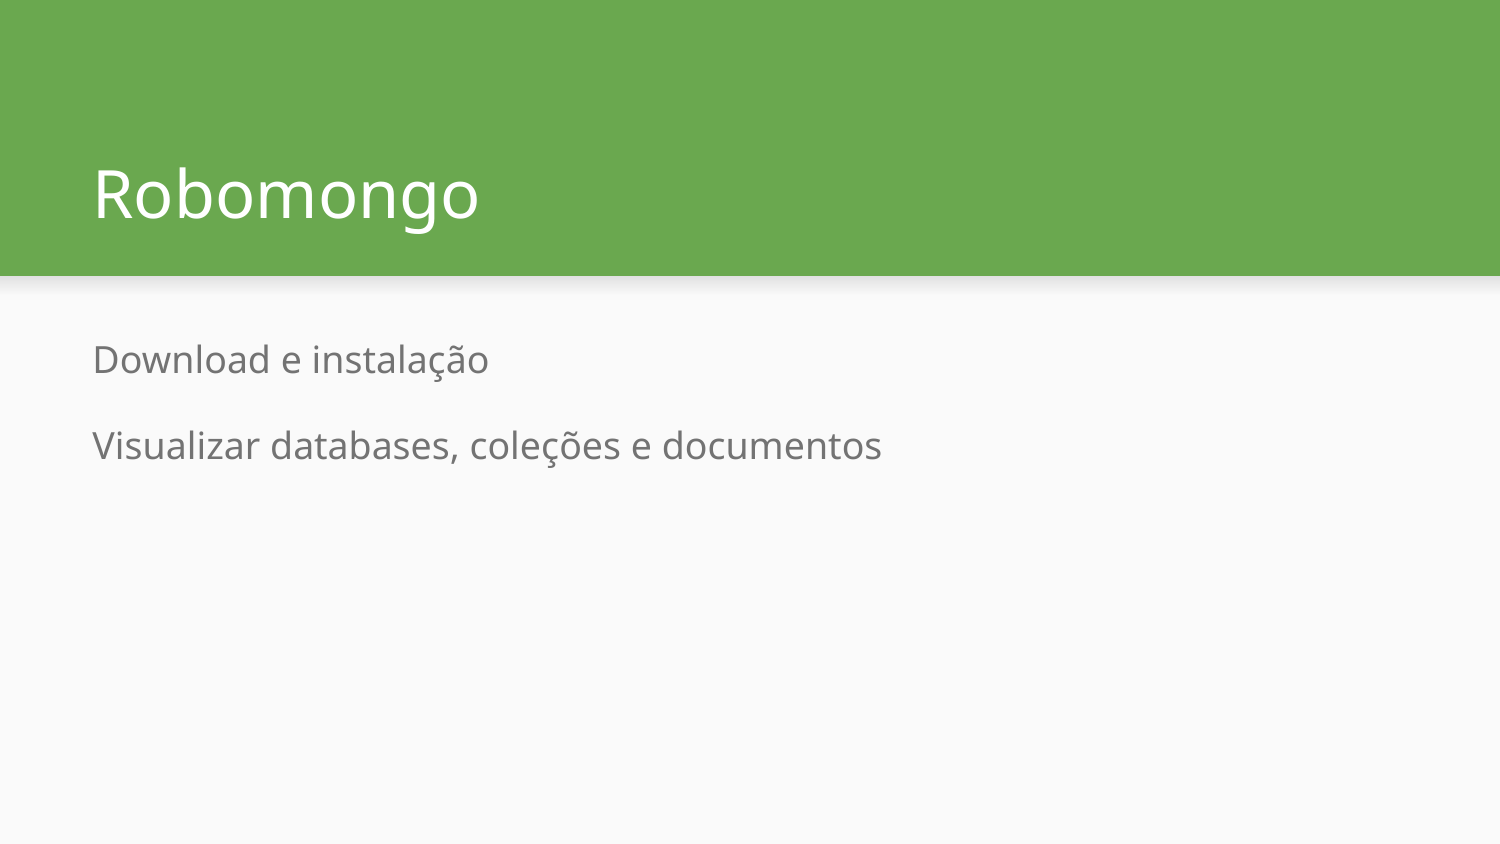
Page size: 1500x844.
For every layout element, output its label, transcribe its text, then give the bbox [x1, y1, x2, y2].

title Robomongo [77, 121, 1427, 248]
list Download e instalação Visualizar databases, coleções e documentos [77, 314, 1427, 760]
